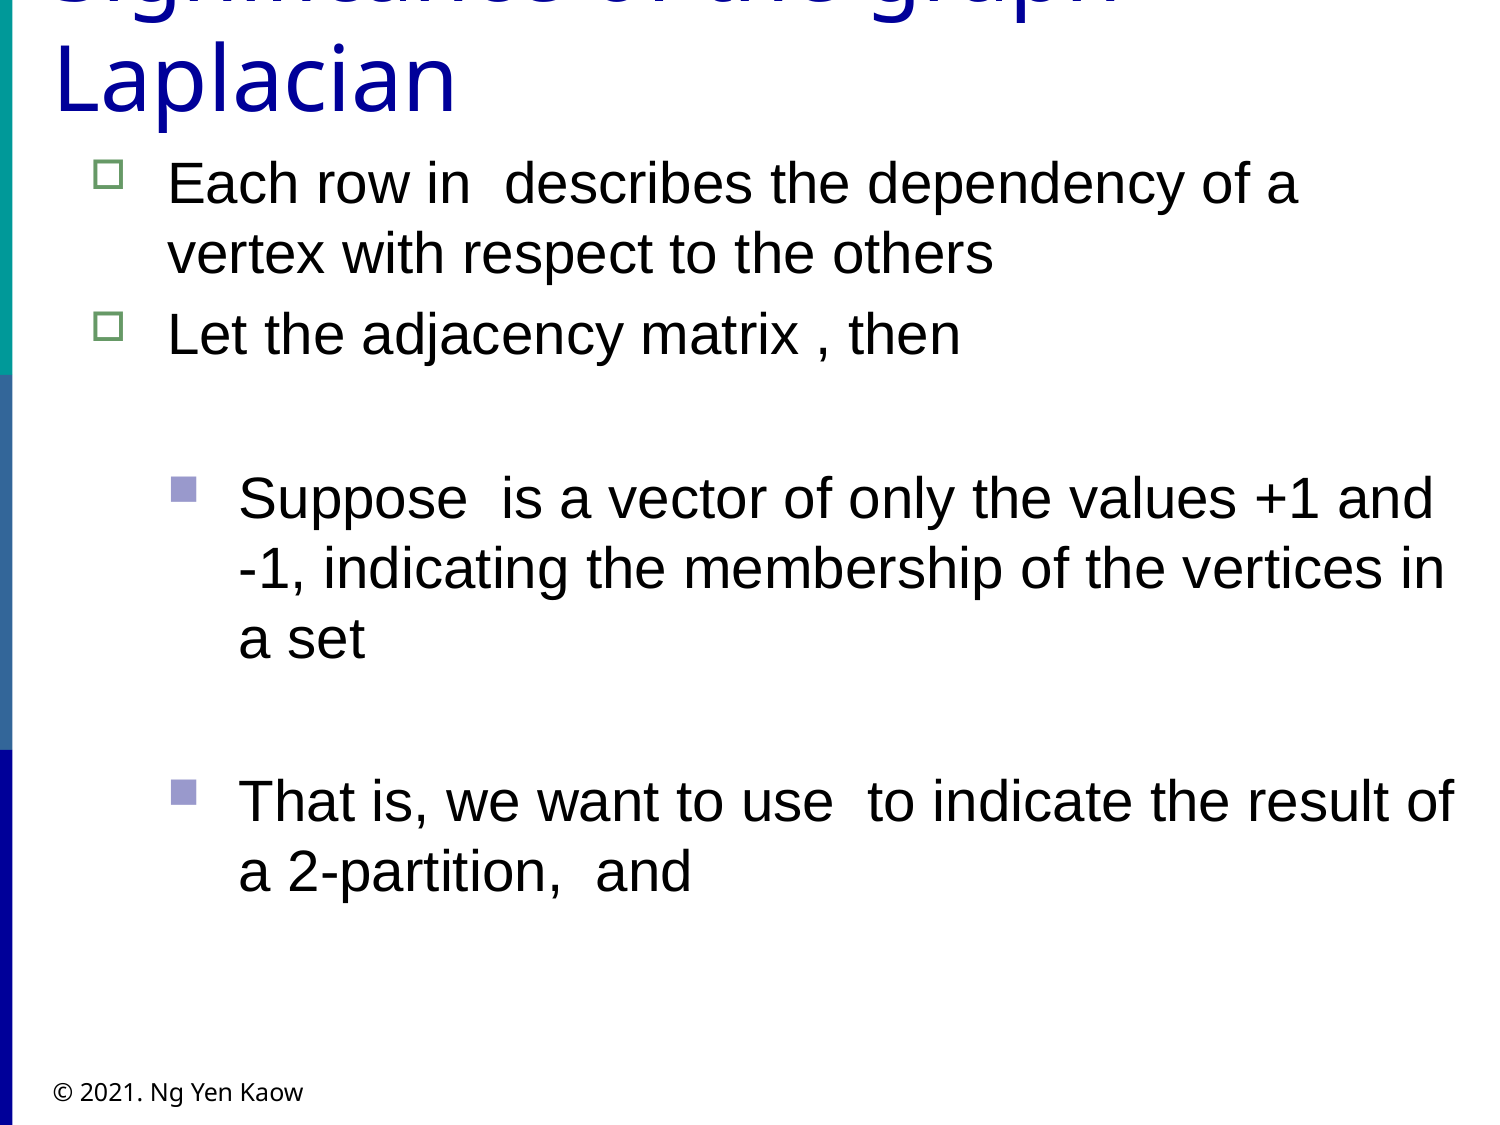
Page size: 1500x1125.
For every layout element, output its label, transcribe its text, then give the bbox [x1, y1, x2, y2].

title Significance of the graph Laplacian [37, 24, 1495, 138]
